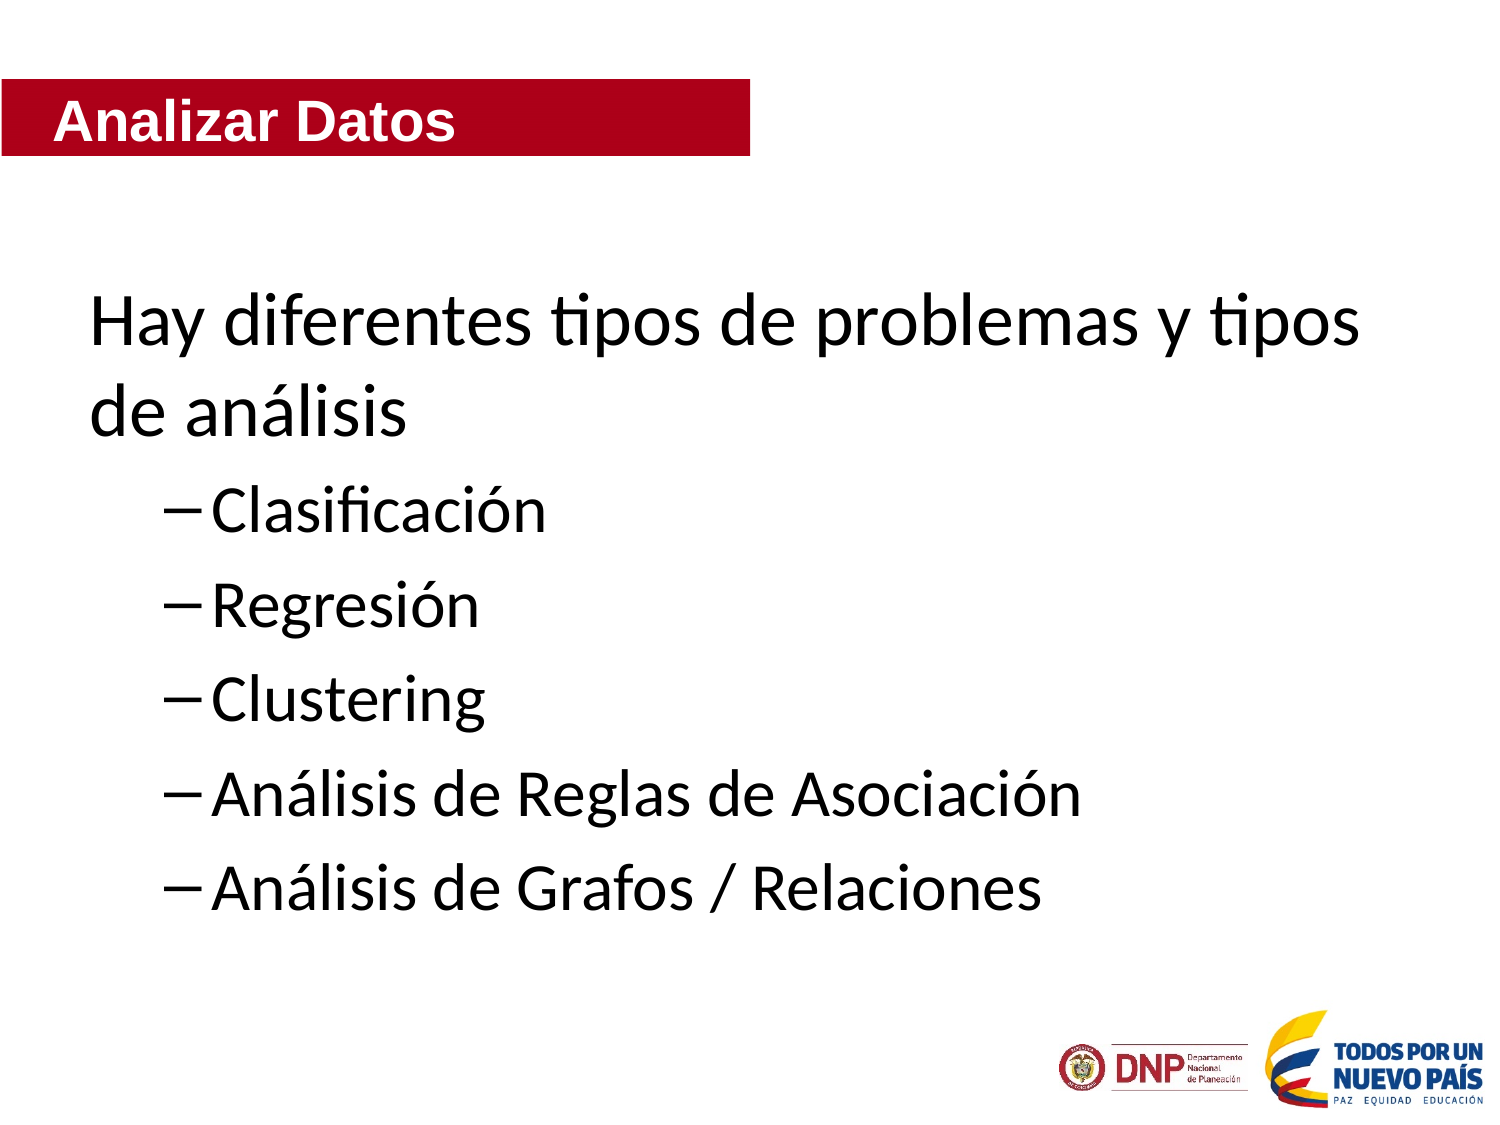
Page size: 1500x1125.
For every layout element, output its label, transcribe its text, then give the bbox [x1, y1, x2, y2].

list Hay diferentes tipos de problemas y tipos de análisis Clasificación Regresión Clustering Análisis de Reglas de Asociación Análisis de Grafos / Relaciones [75, 262, 1425, 1005]
picture [1, 79, 751, 156]
picture [1059, 999, 1495, 1124]
